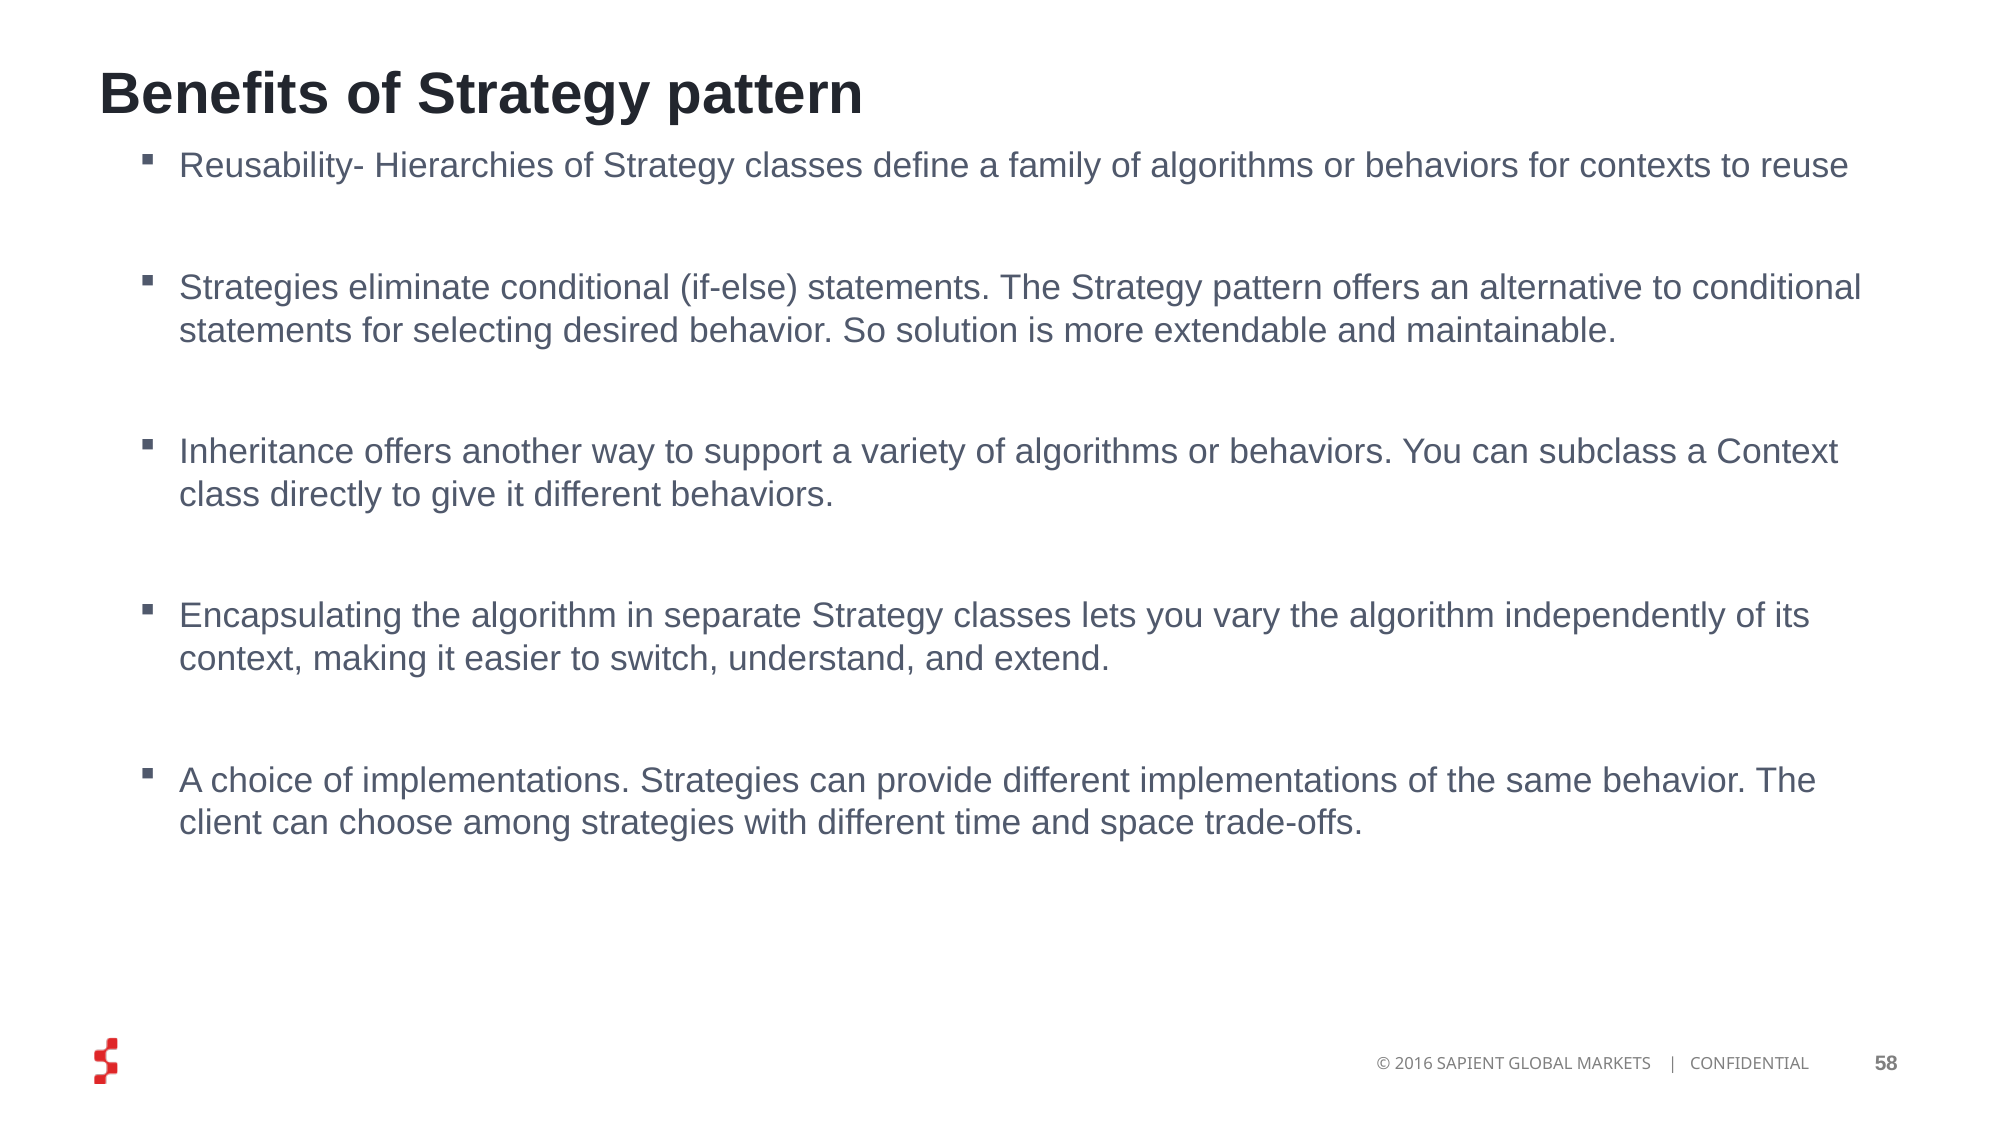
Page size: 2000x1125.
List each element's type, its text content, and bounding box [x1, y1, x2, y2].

title Benefits of Strategy pattern [99, 47, 1900, 121]
list Reusability- Hierarchies of Strategy classes define a family of algorithms or behaviors for contexts to reuse Strategies eliminate conditional (if-else) statements. The Strategy pattern offers an alternative to conditional statements for selecting desired behavior. So solution is more extendable and maintainable. Inheritance offers another way to support a variety of algorithms or behaviors. You can subclass a Context class directly to give it different behaviors. Encapsulating the algorithm in separate Strategy classes lets you vary the algorithm independently of its context, making it easier to switch, understand, and extend. A choice of implementations. Strategies can provide different implementations of the same behavior. The client can choose among strategies with different time and space trade-offs. [99, 142, 1900, 968]
